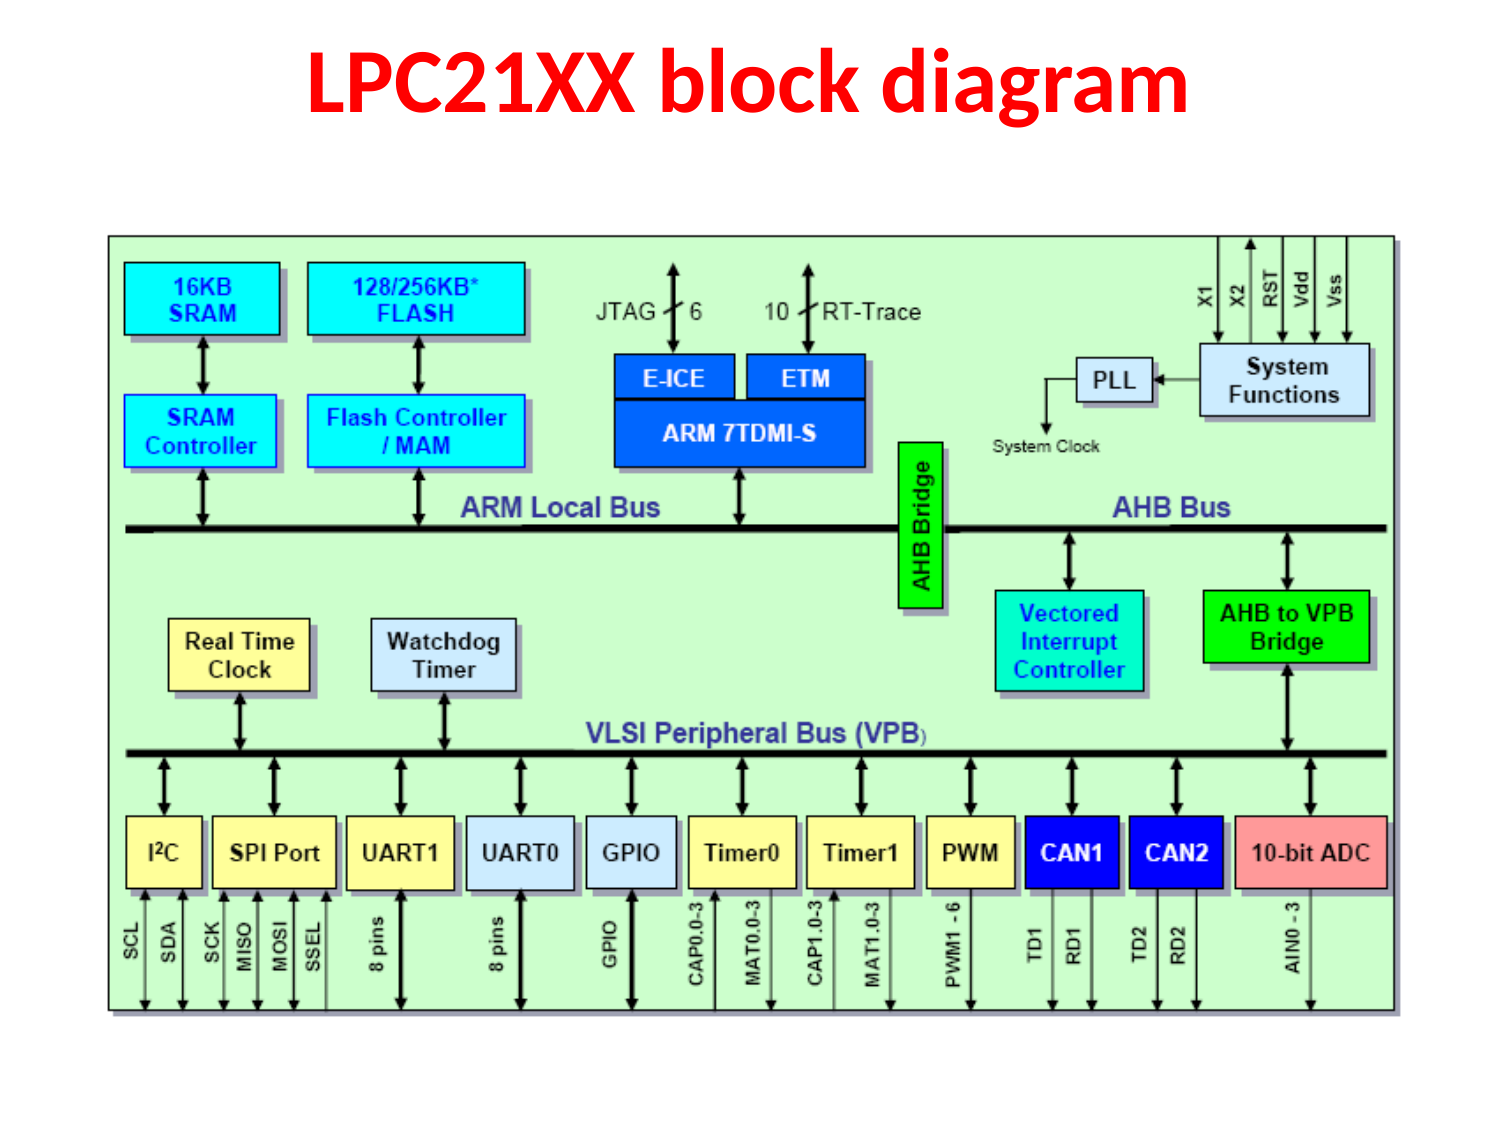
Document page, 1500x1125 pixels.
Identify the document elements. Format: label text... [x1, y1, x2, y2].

title LPC21XX block diagram [75, 0, 1425, 165]
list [87, 218, 1413, 1022]
